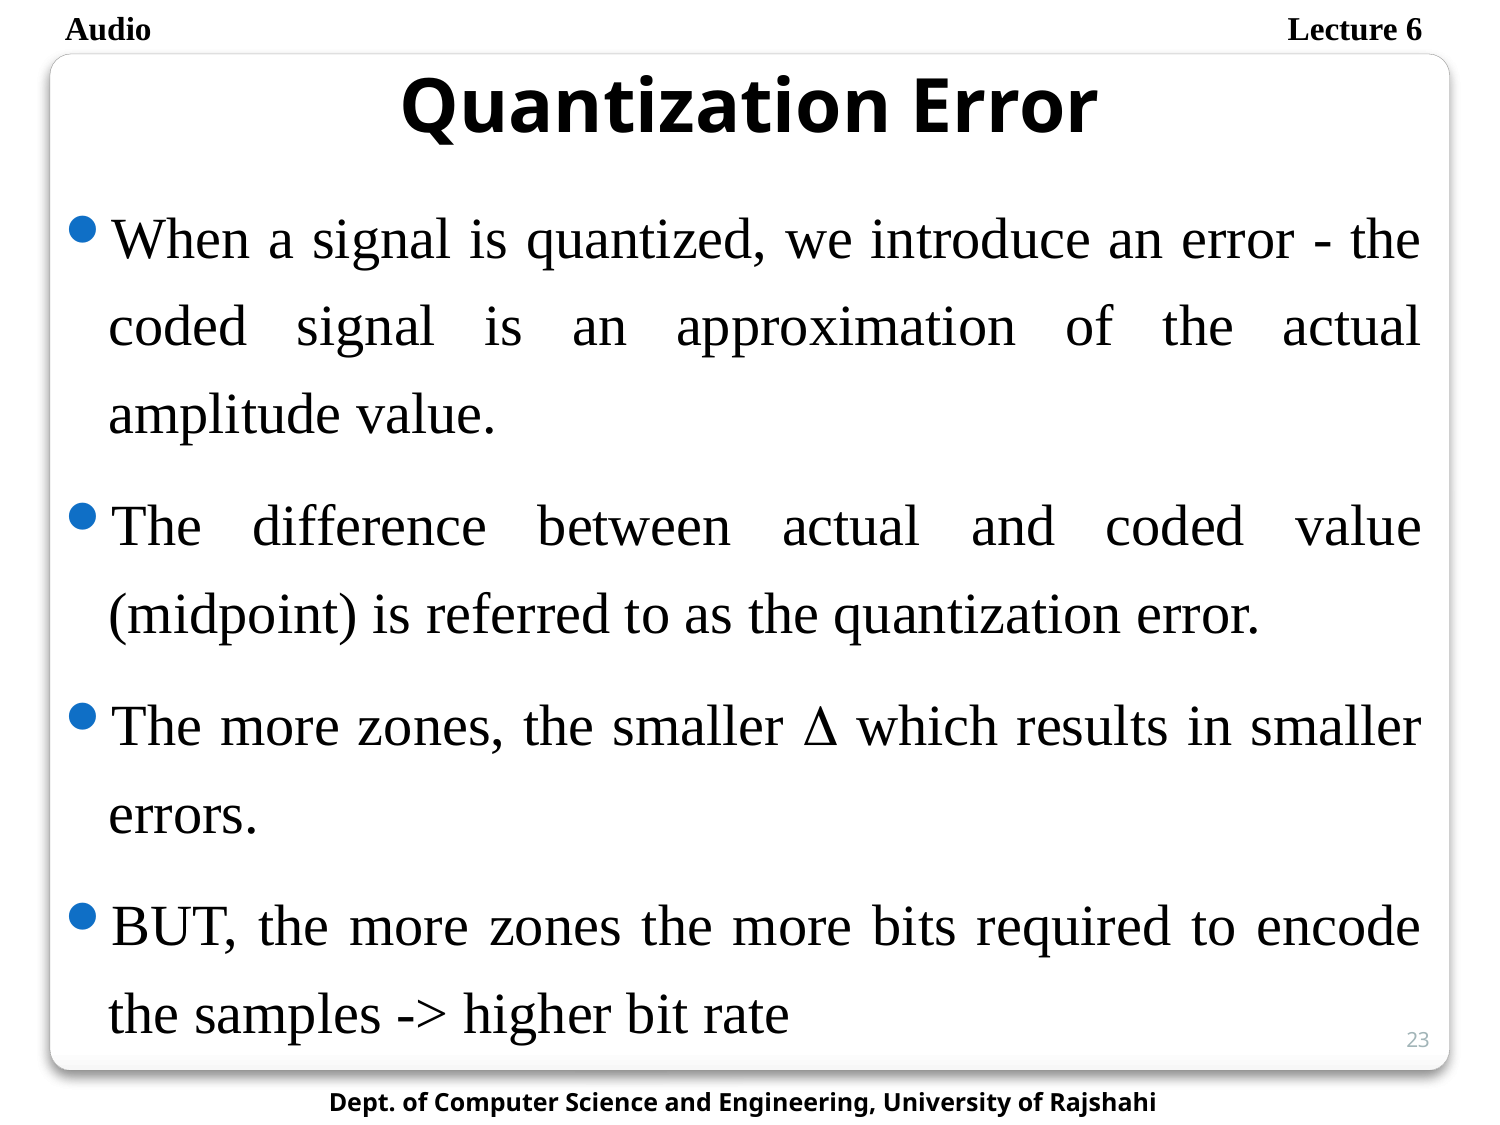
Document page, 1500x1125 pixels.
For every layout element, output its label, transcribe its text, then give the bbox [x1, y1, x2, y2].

text_box Dept. of Computer Science and Engineering, University of Rajshahi [74, 1079, 1413, 1125]
text_box When a signal is quantized, we introduce an error - the coded signal is an approximation of the actual amplitude value. The difference between actual and coded value (midpoint) is referred to as the quantization error. The more zones, the smaller  which results in smaller errors. BUT, the more zones the more bits required to encode the samples -> higher bit rate [50, 174, 1438, 1013]
text_box Audio [50, 0, 400, 55]
text_box Lecture 6 [1137, 0, 1438, 55]
slide_number 23 [1369, 1002, 1445, 1063]
text_box Quantization Error [87, 50, 1413, 163]
